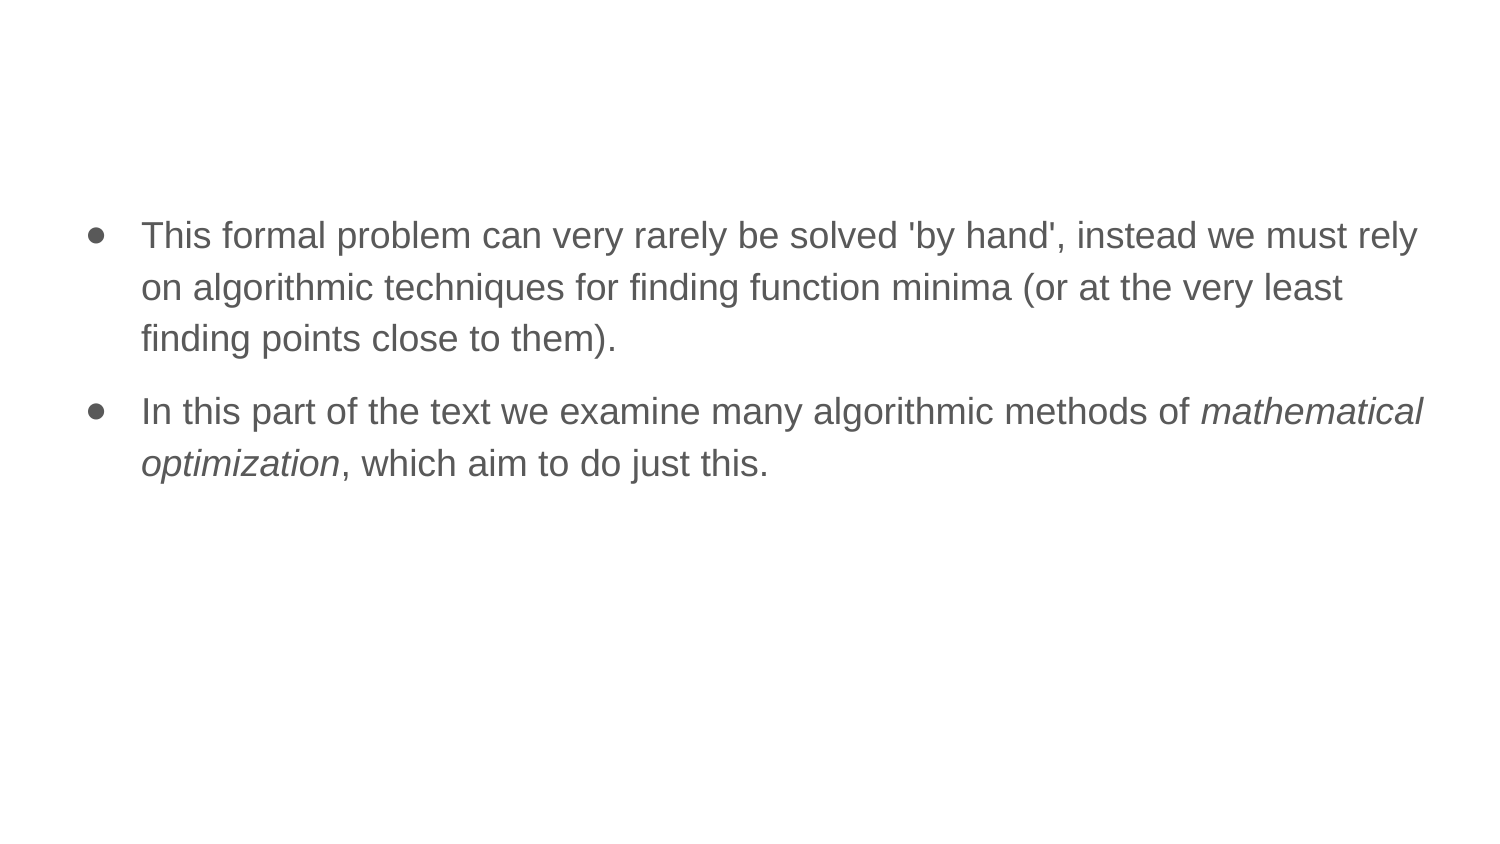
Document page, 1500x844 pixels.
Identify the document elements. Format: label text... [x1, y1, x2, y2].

list This formal problem can very rarely be solved 'by hand', instead we must rely on algorithmic techniques for finding function minima (or at the very least finding points close to them). In this part of the text we examine many algorithmic methods of mathematical optimization, which aim to do just this. [51, 189, 1449, 750]
